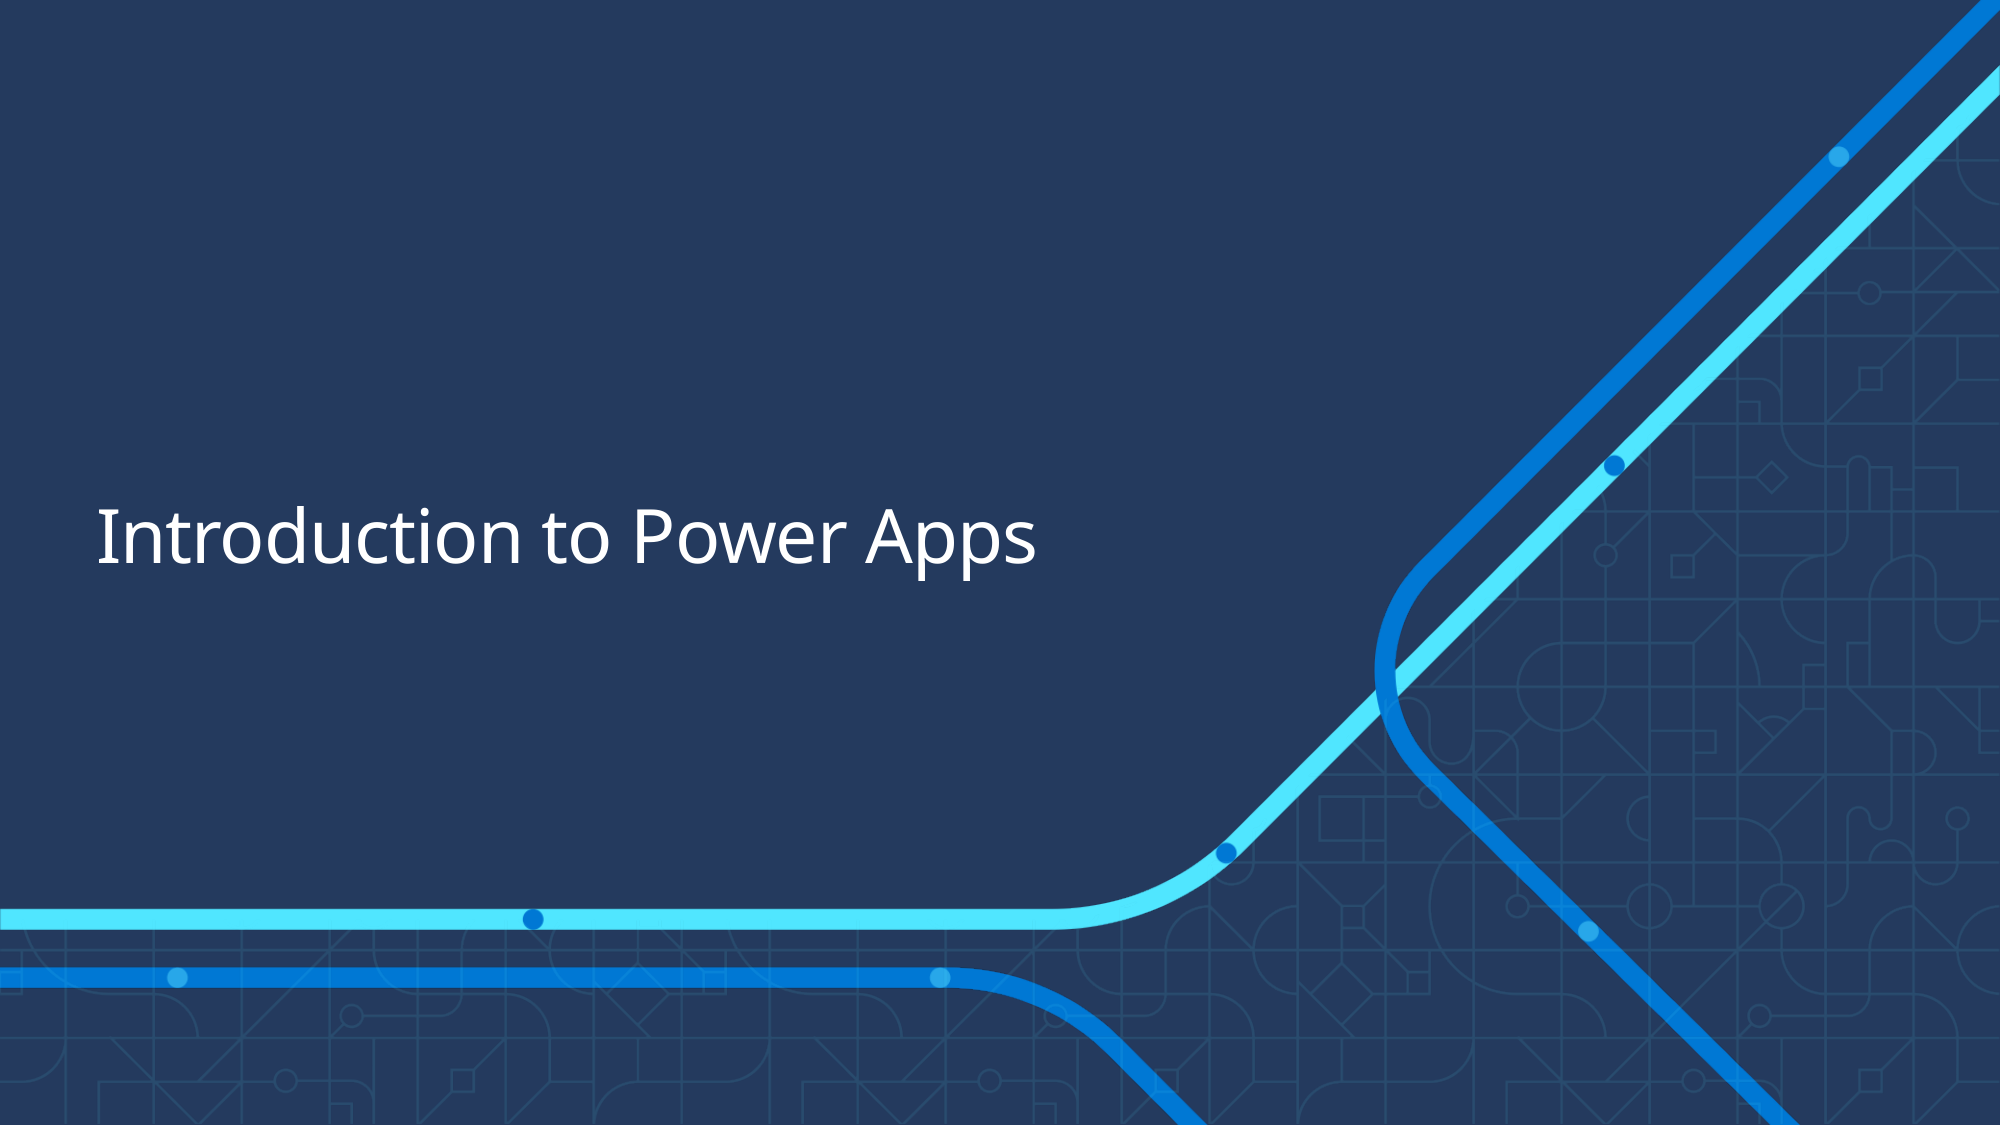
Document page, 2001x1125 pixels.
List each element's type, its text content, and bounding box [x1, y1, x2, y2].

title Introduction to Power Apps [96, 391, 1225, 580]
picture [0, 0, 2000, 1125]
